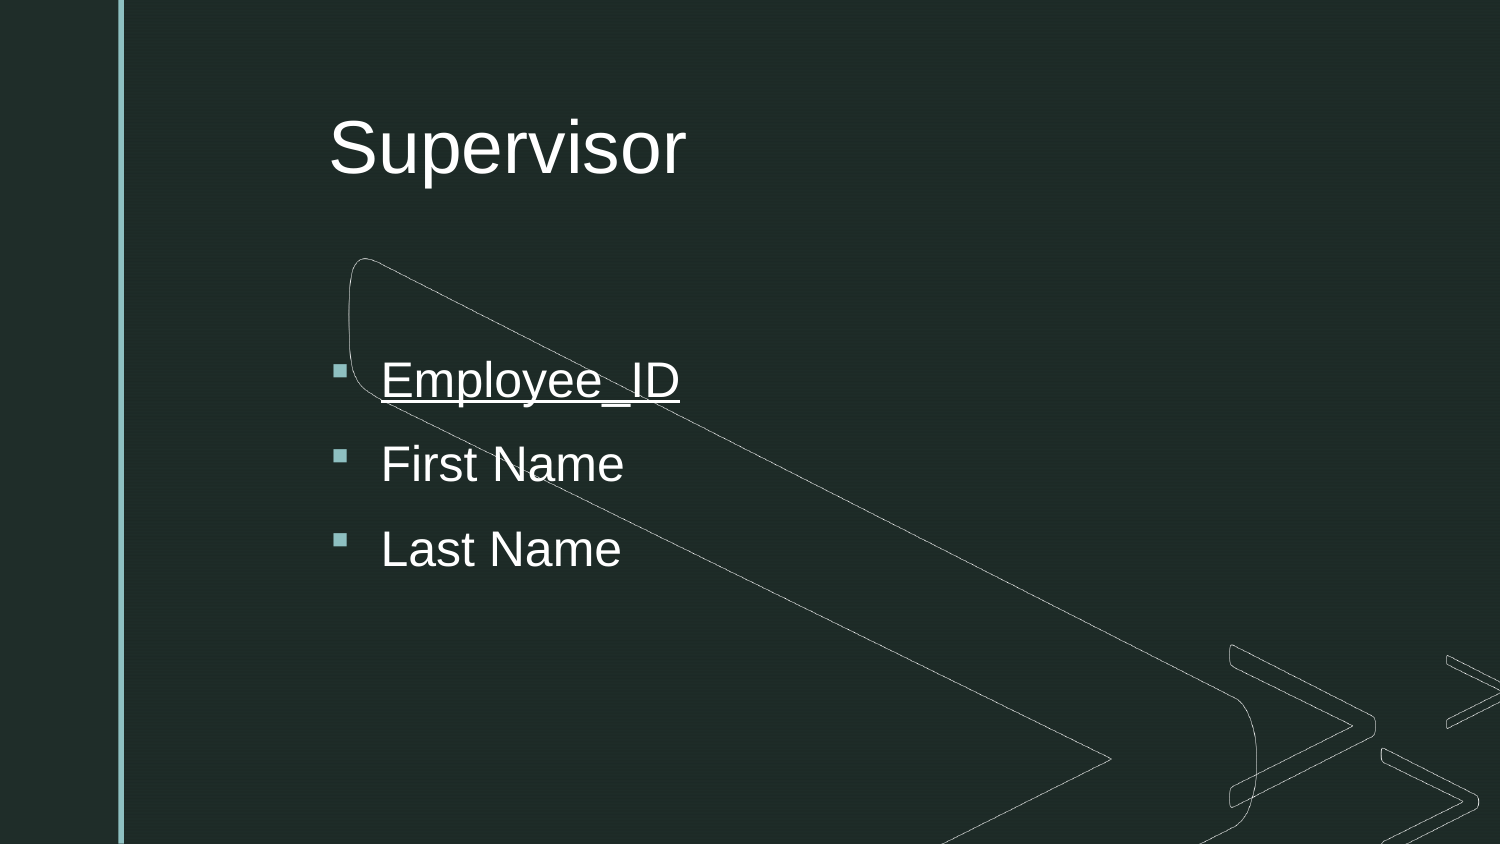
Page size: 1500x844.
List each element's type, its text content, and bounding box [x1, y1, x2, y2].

title Supervisor [313, 101, 1293, 290]
picture [124, 0, 1500, 844]
list Employee_ID First Name Last Name [290, 327, 1301, 745]
